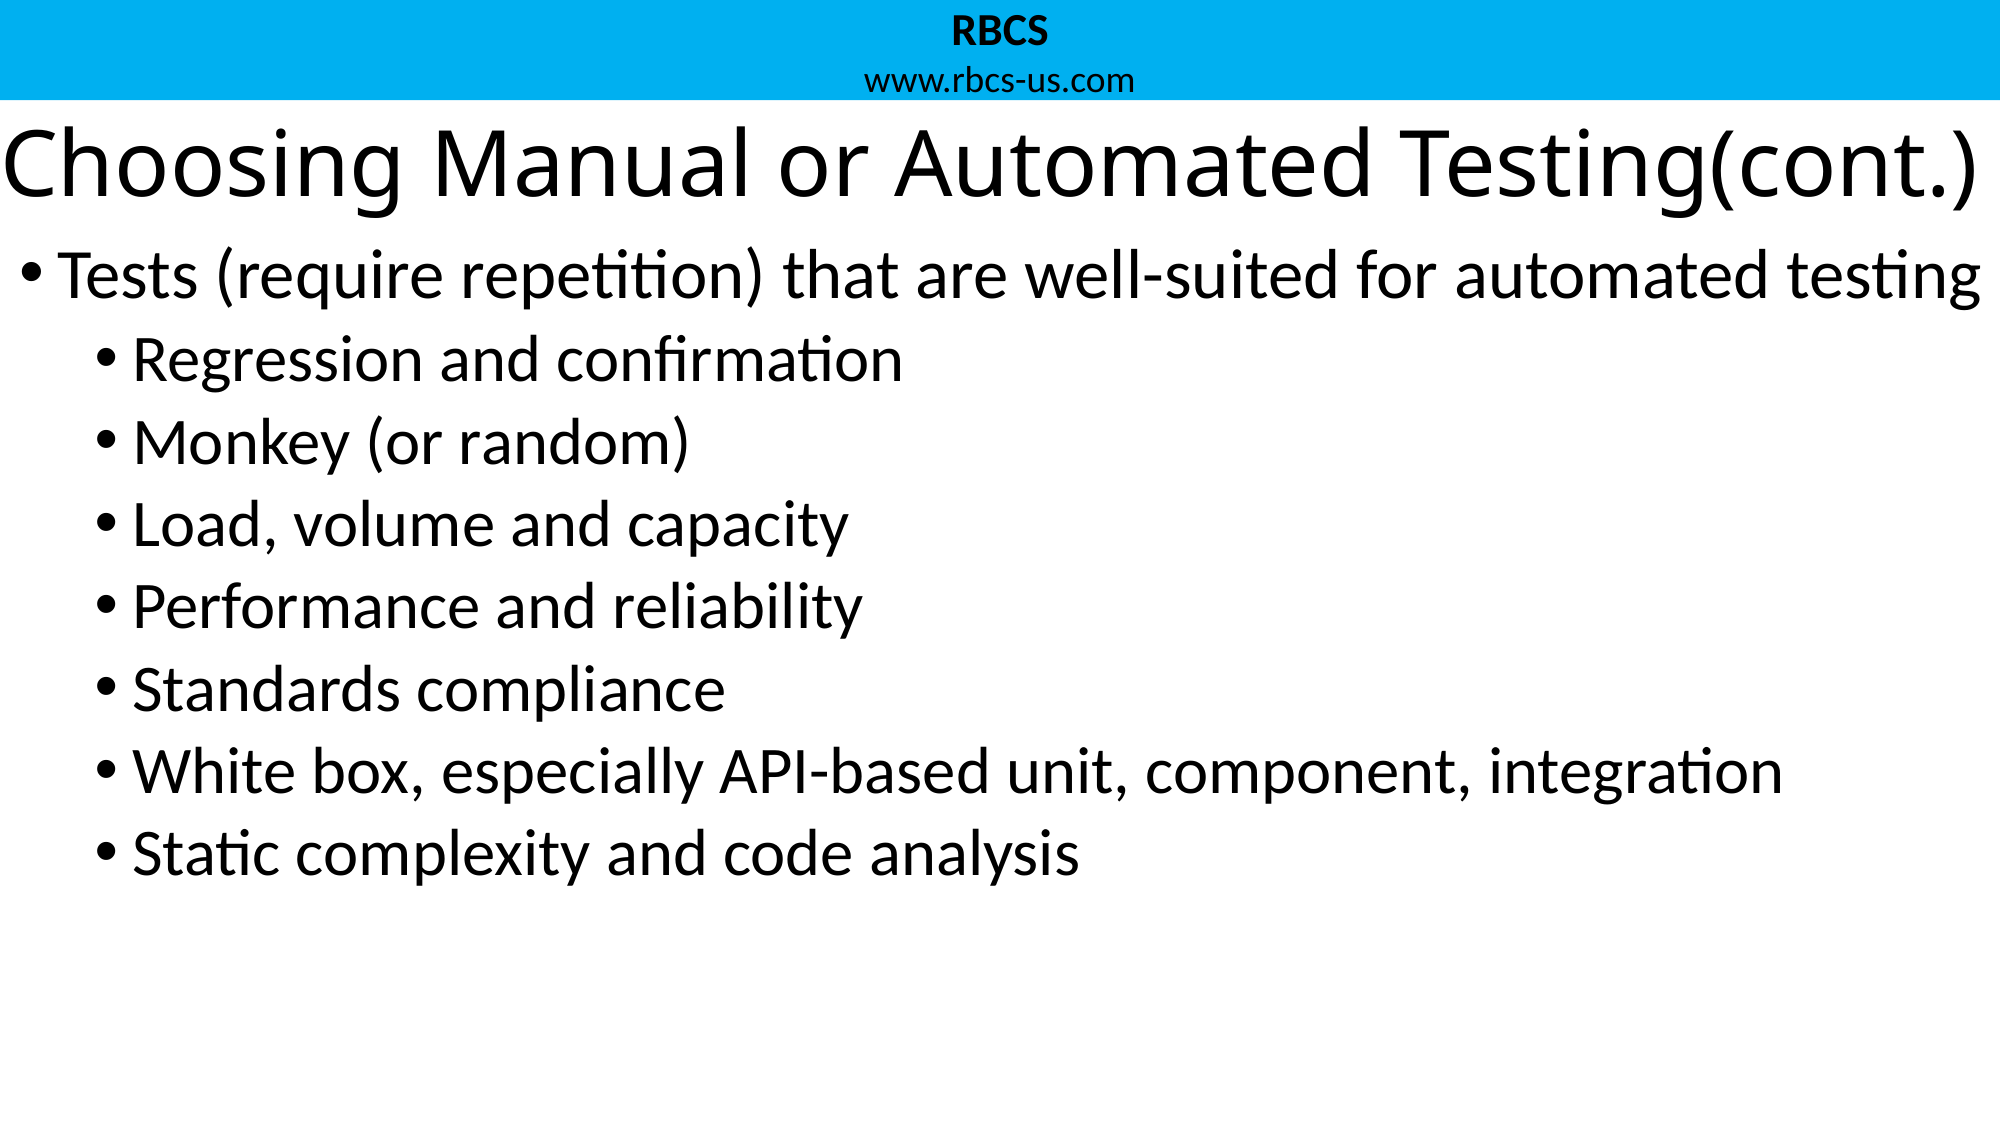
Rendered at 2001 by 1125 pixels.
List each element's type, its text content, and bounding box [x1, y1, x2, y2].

list Tests (require repetition) that are well-suited for automated testing Regression and confirmation Monkey (or random) Load, volume and capacity Performance and reliability Standards compliance White box, especially API-based unit, component, integration Static complexity and code analysis [19, 237, 2000, 1125]
title Choosing Manual or Automated Testing(cont.) [0, 87, 2000, 238]
